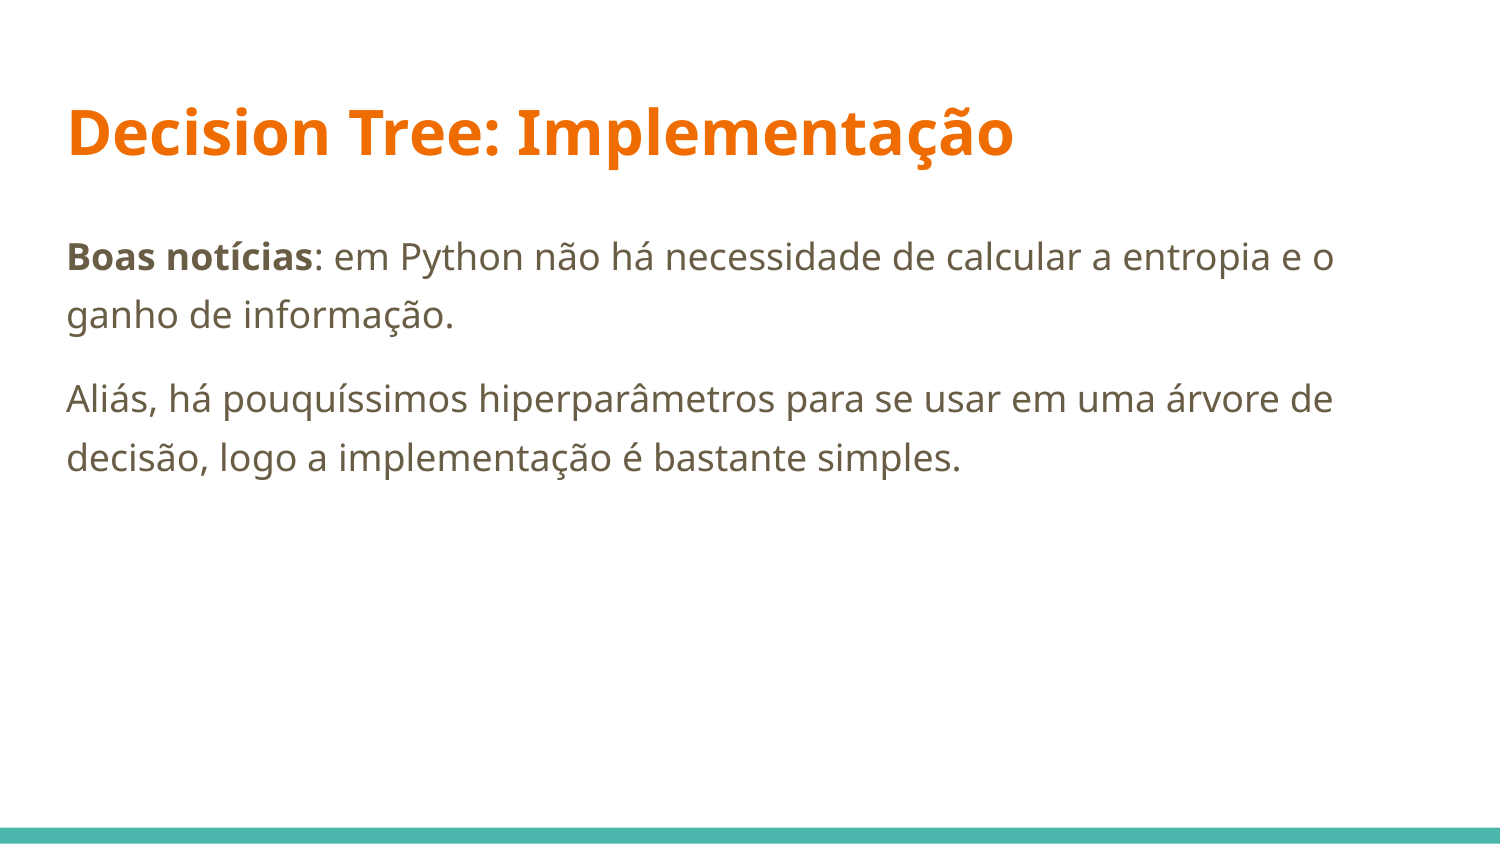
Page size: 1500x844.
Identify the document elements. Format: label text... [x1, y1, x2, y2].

title Decision Tree: Implementação [51, 72, 1449, 189]
list Boas notícias: em Python não há necessidade de calcular a entropia e o ganho de informação. Aliás, há pouquíssimos hiperparâmetros para se usar em uma árvore de decisão, logo a implementação é bastante simples. [51, 207, 1449, 750]
